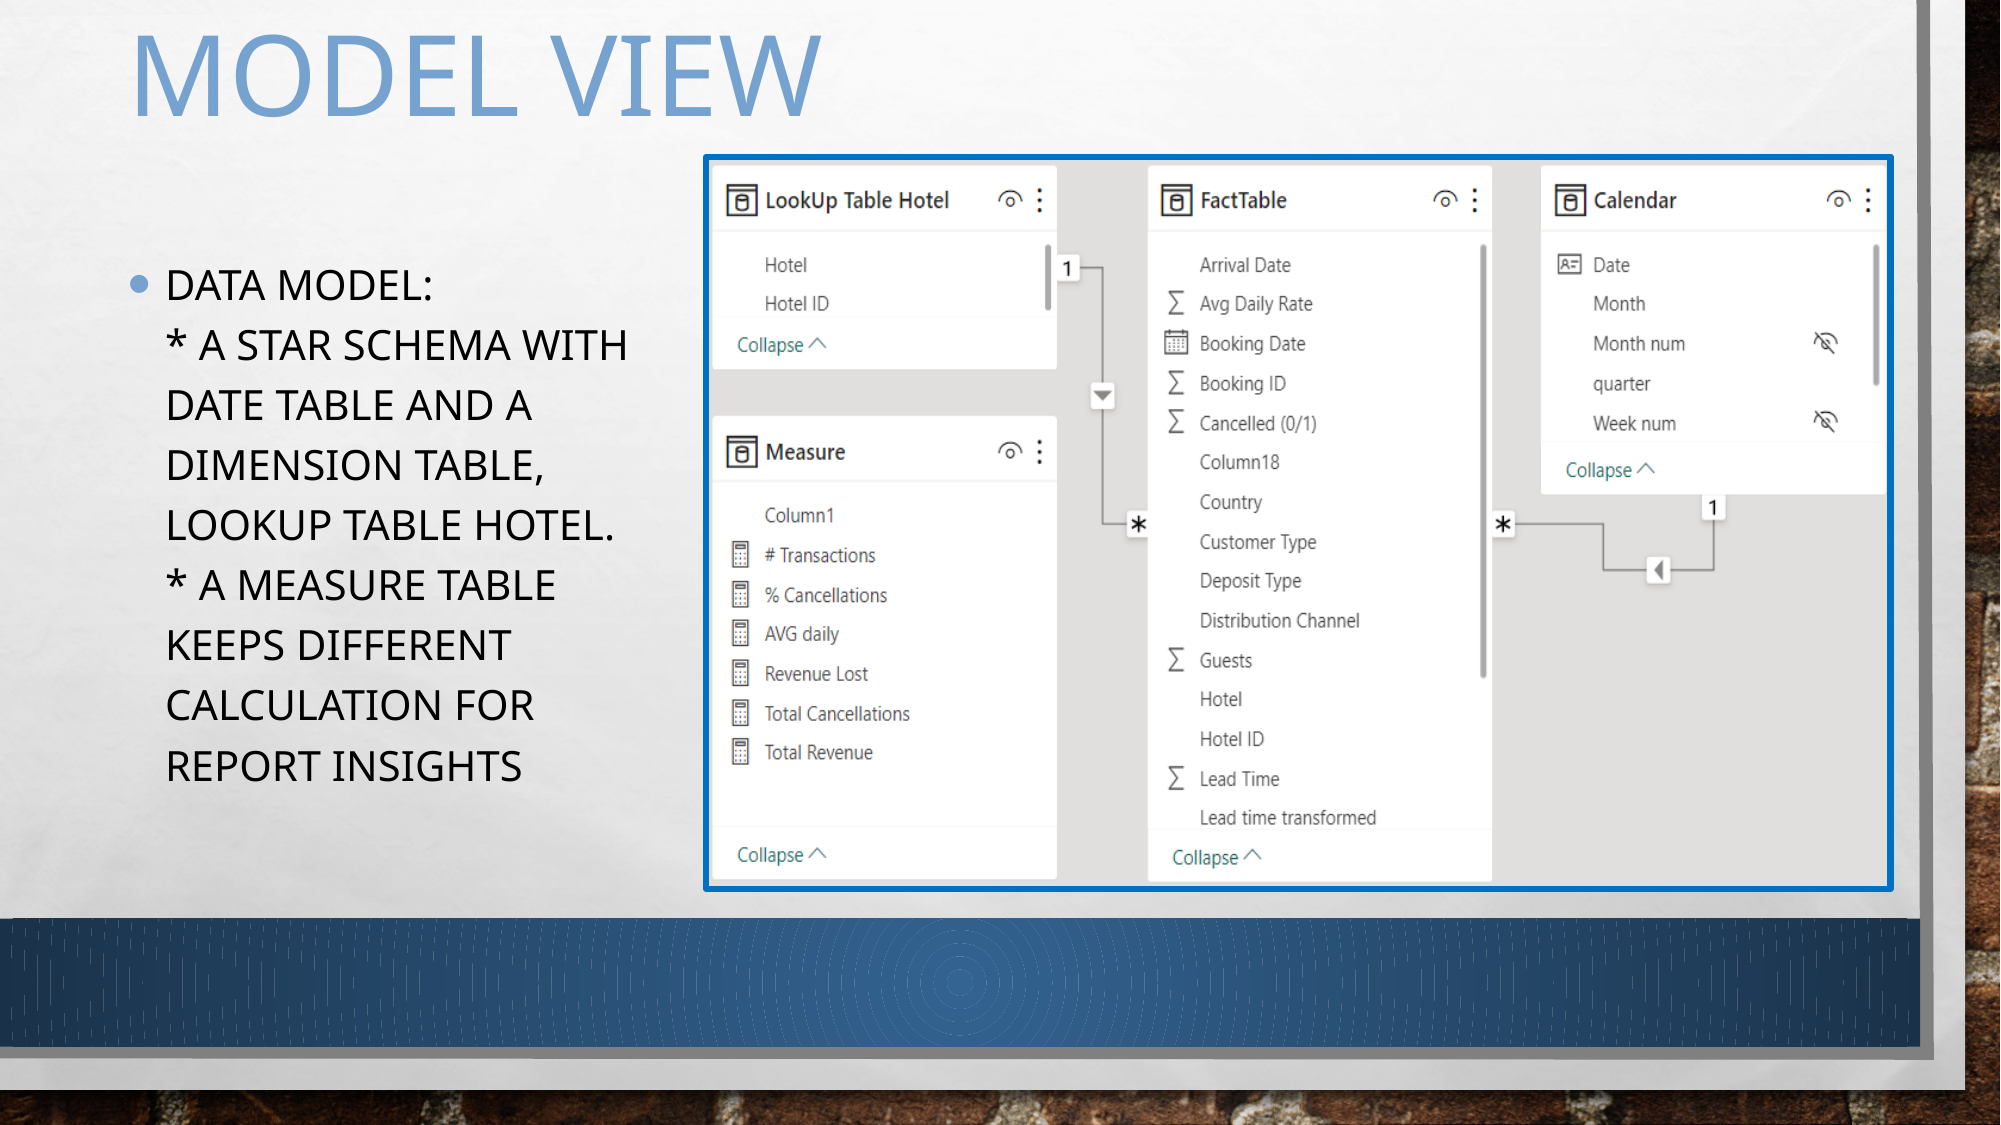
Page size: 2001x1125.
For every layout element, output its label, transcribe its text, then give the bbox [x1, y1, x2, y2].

picture [0, 0, 2000, 1125]
list Data Model: * a star schema with date table and a dimension table, LookUp table hotel. * A measure table keeps different calculation for report insights [112, 231, 698, 807]
picture [709, 159, 1888, 887]
title Model View [112, 0, 1818, 160]
